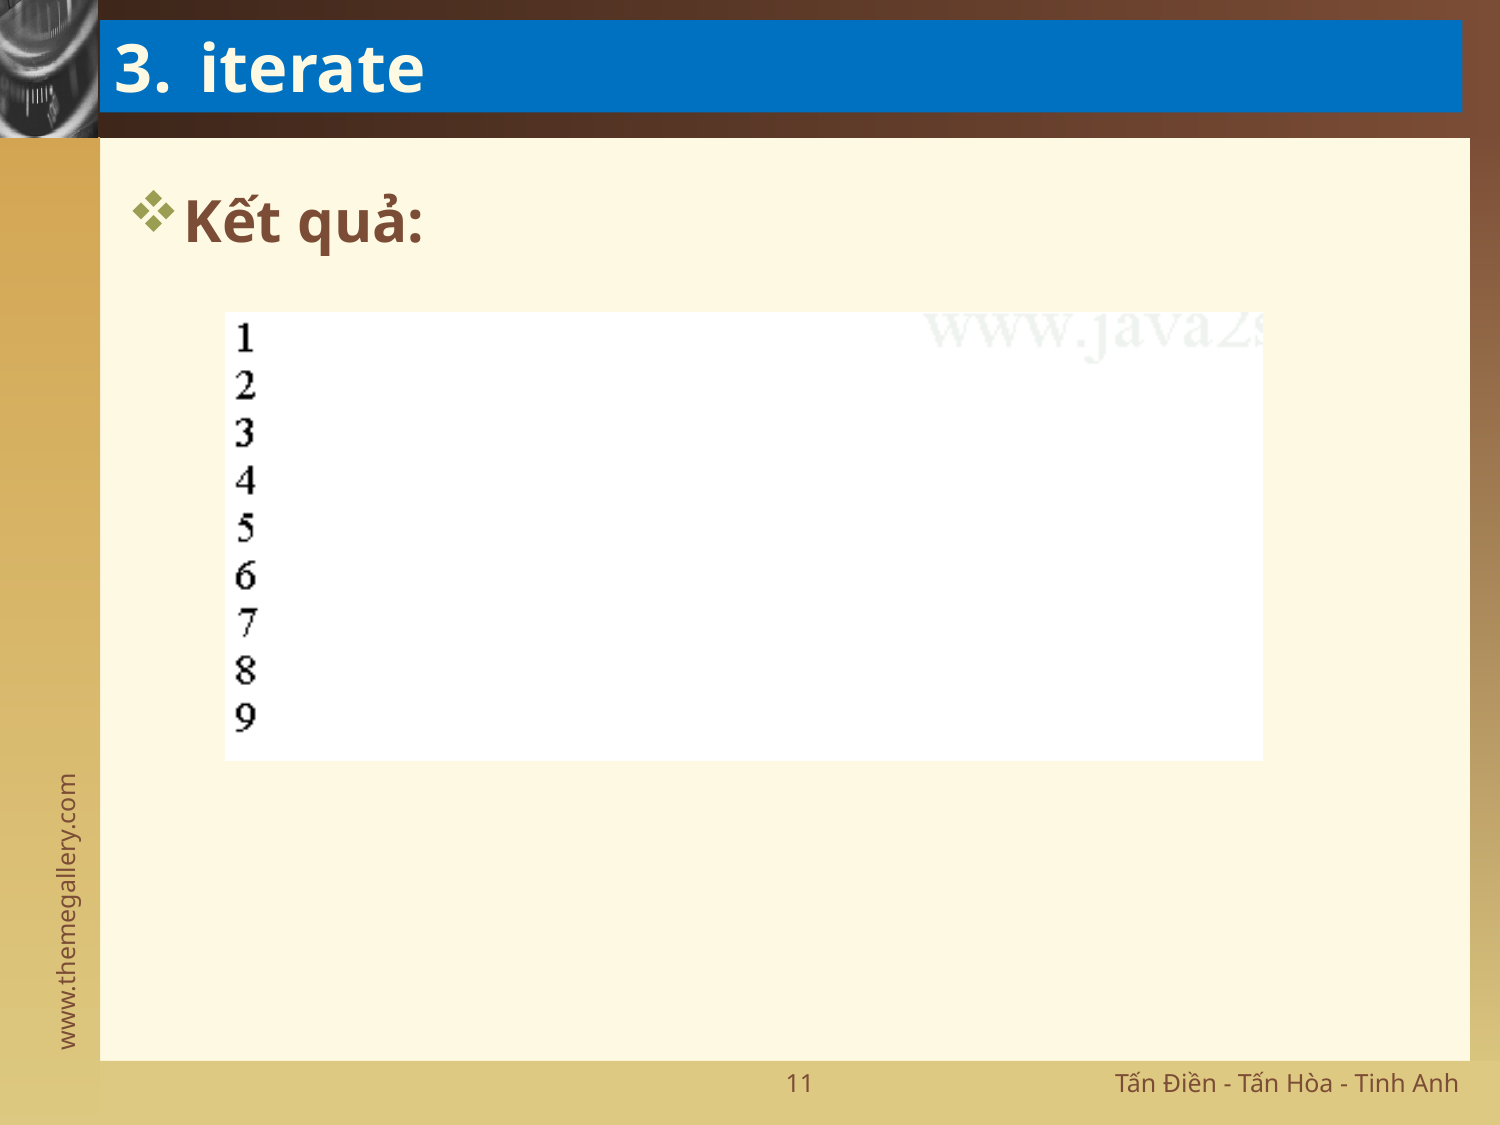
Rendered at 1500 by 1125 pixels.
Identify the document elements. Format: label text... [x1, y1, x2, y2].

list Kết quả: [112, 176, 1446, 1038]
picture [0, 0, 98, 138]
picture [224, 312, 1263, 761]
slide_number 11 [624, 1059, 975, 1113]
title iterate [99, 20, 1463, 113]
footer Tấn Điền - Tấn Hòa - Tinh Anh [999, 1059, 1475, 1113]
